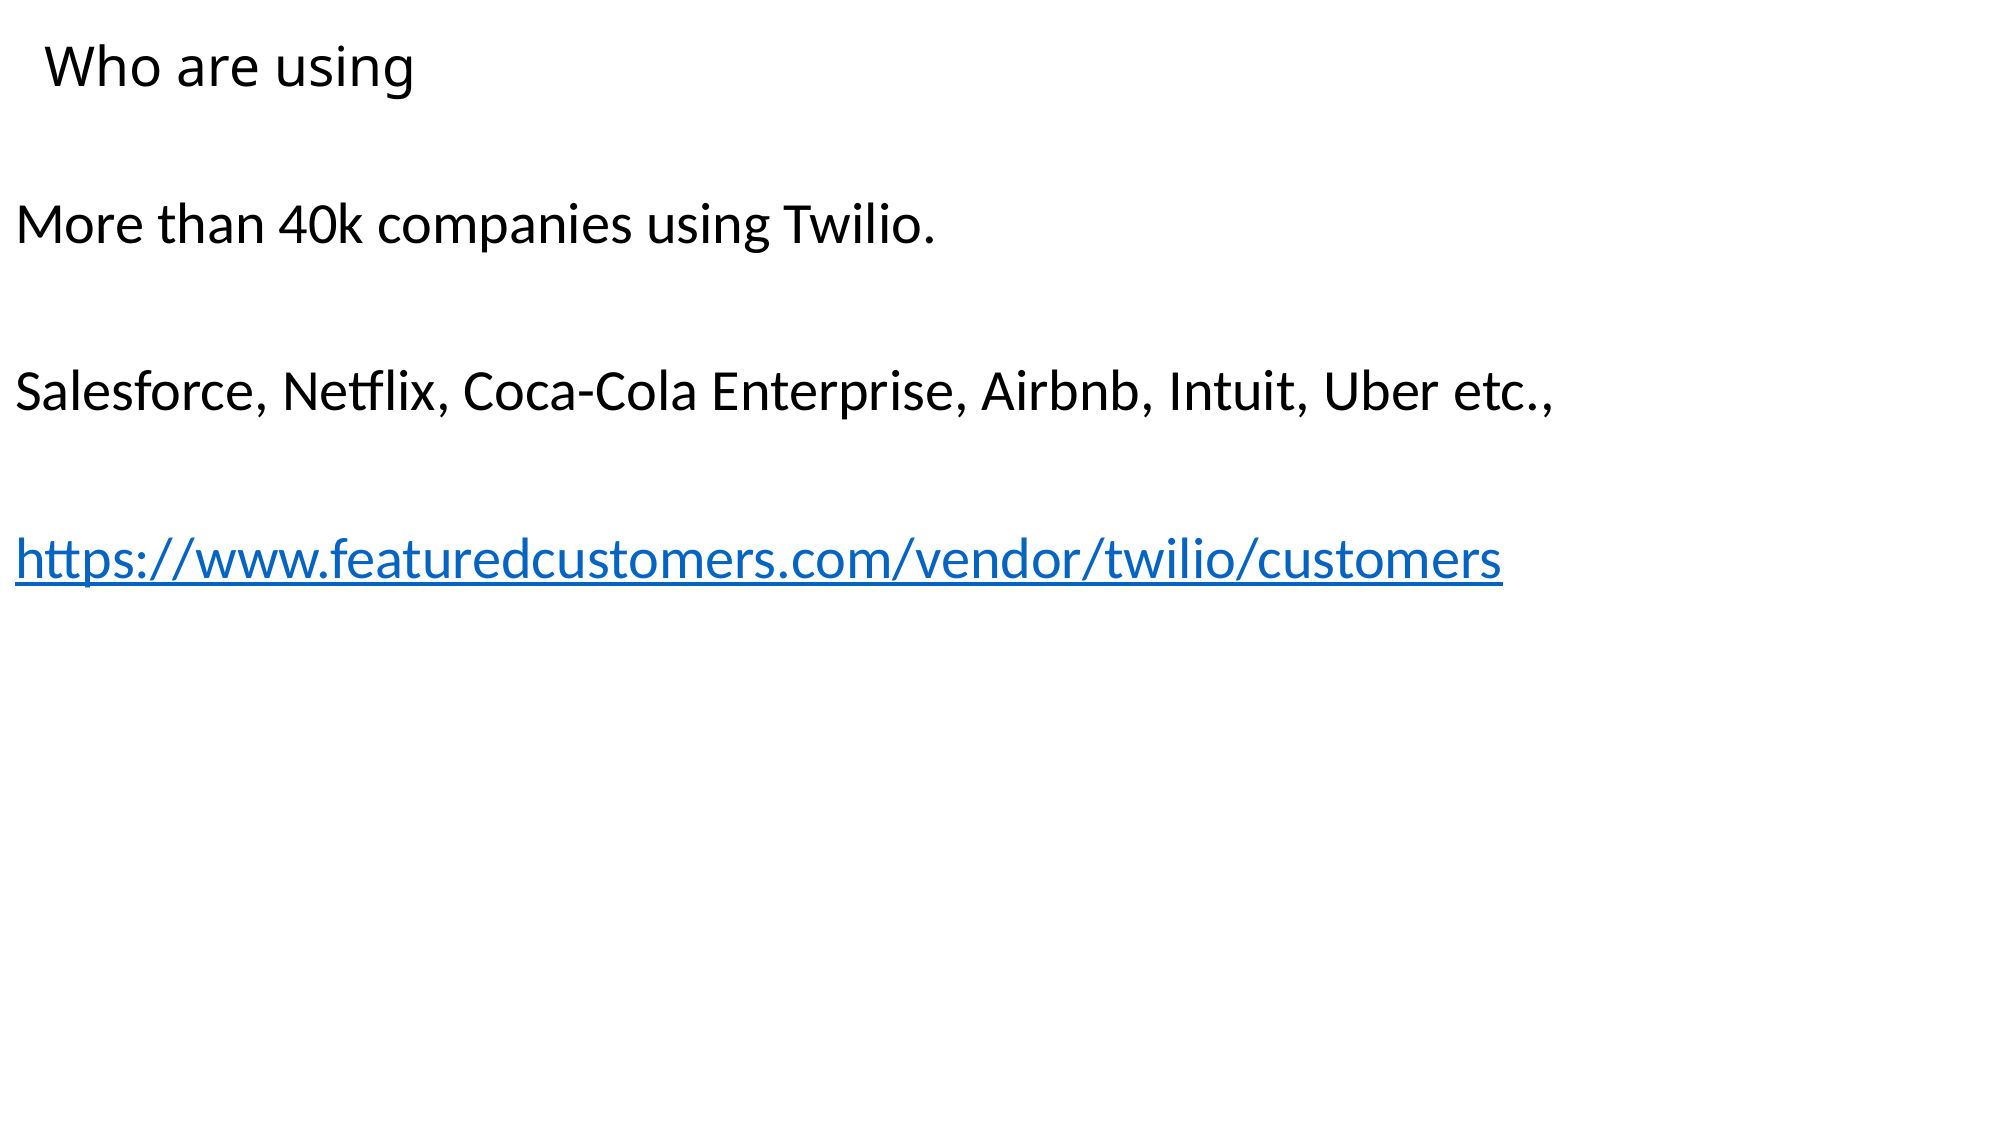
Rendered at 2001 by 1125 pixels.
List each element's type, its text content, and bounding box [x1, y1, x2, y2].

title Who are using [29, 31, 1755, 106]
list More than 40k companies using Twilio. Salesforce, Netflix, Coca-Cola Enterprise, Airbnb, Intuit, Uber etc., https://www.featuredcustomers.com/vendor/twilio/customers [0, 185, 1725, 900]
